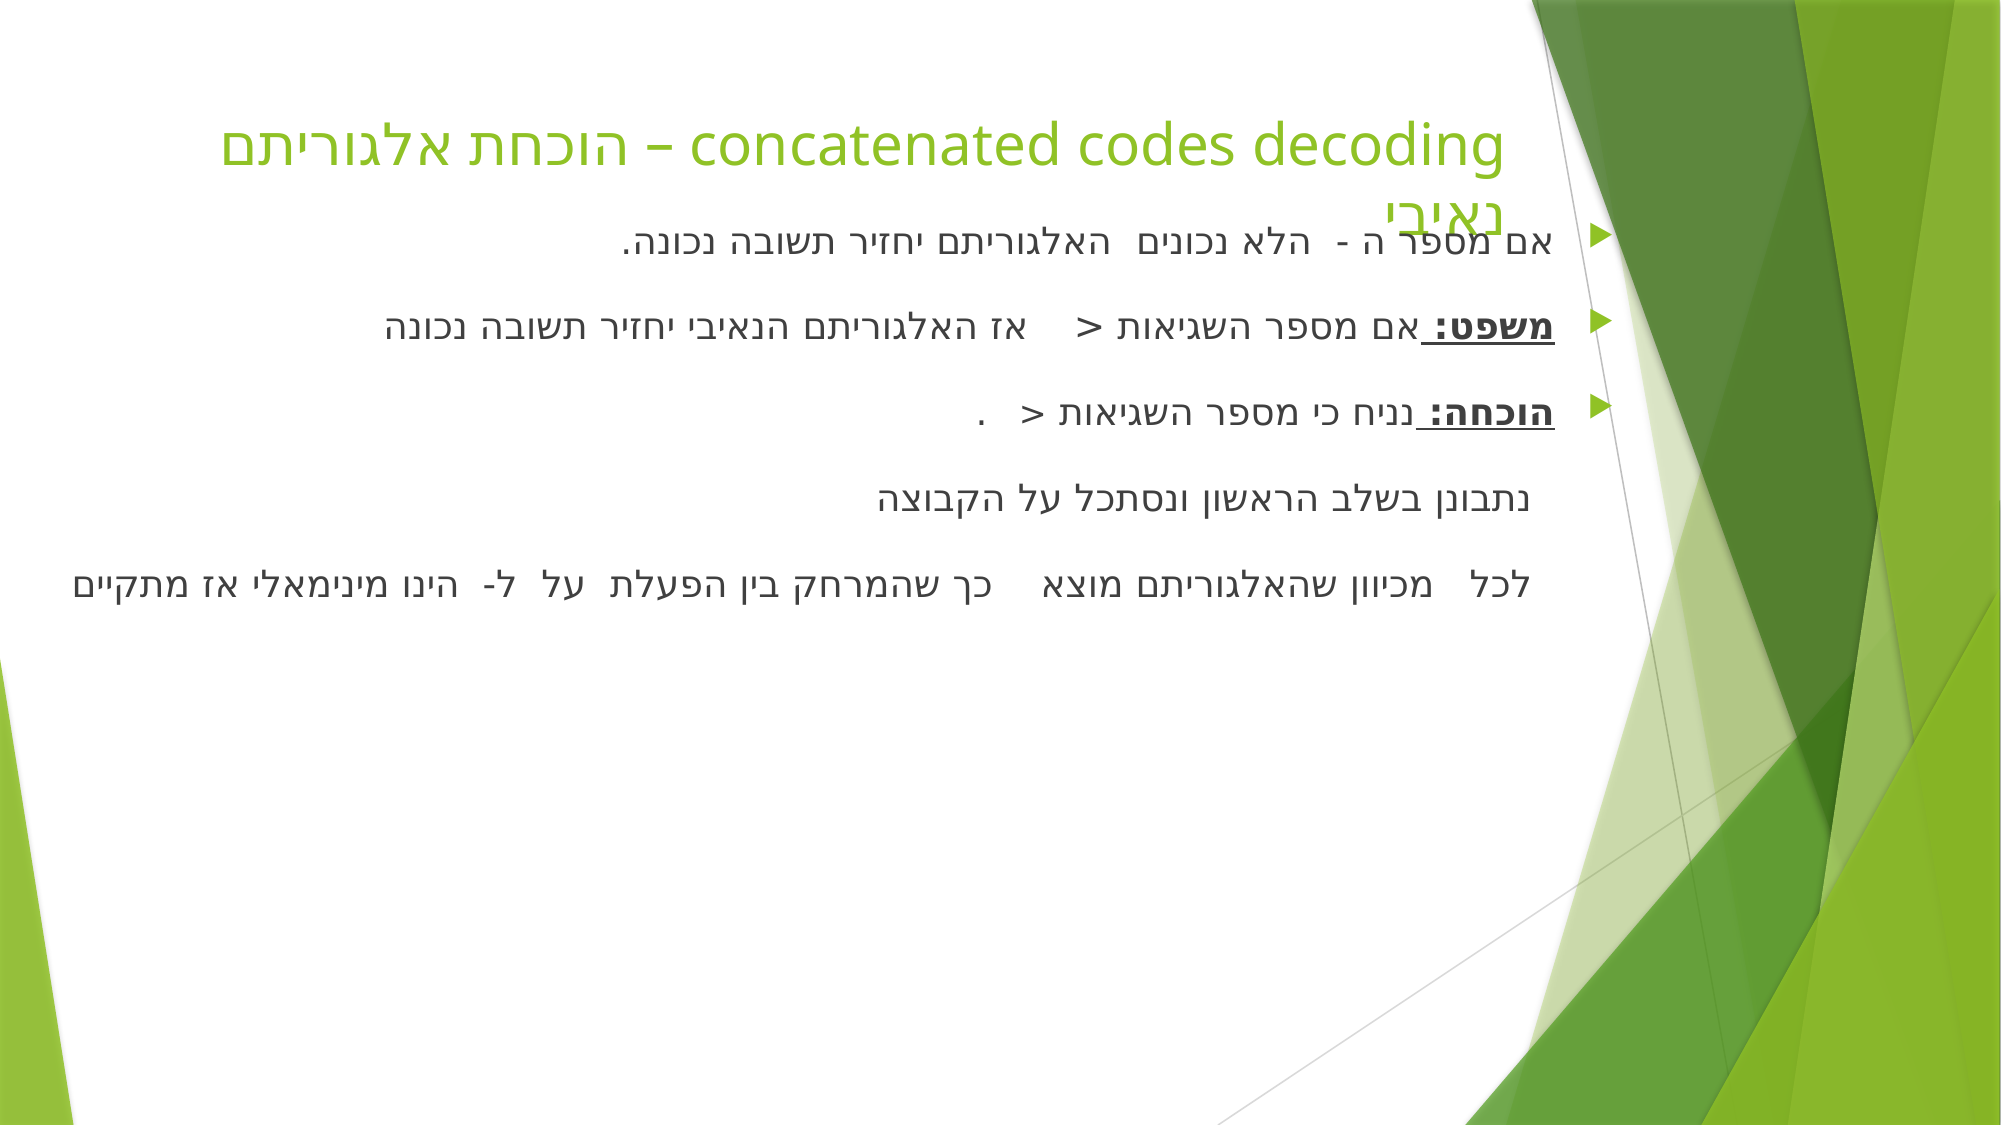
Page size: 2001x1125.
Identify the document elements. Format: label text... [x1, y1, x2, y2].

title concatenated codes decoding – הוכחת אלגוריתם נאיבי [111, 99, 1522, 317]
